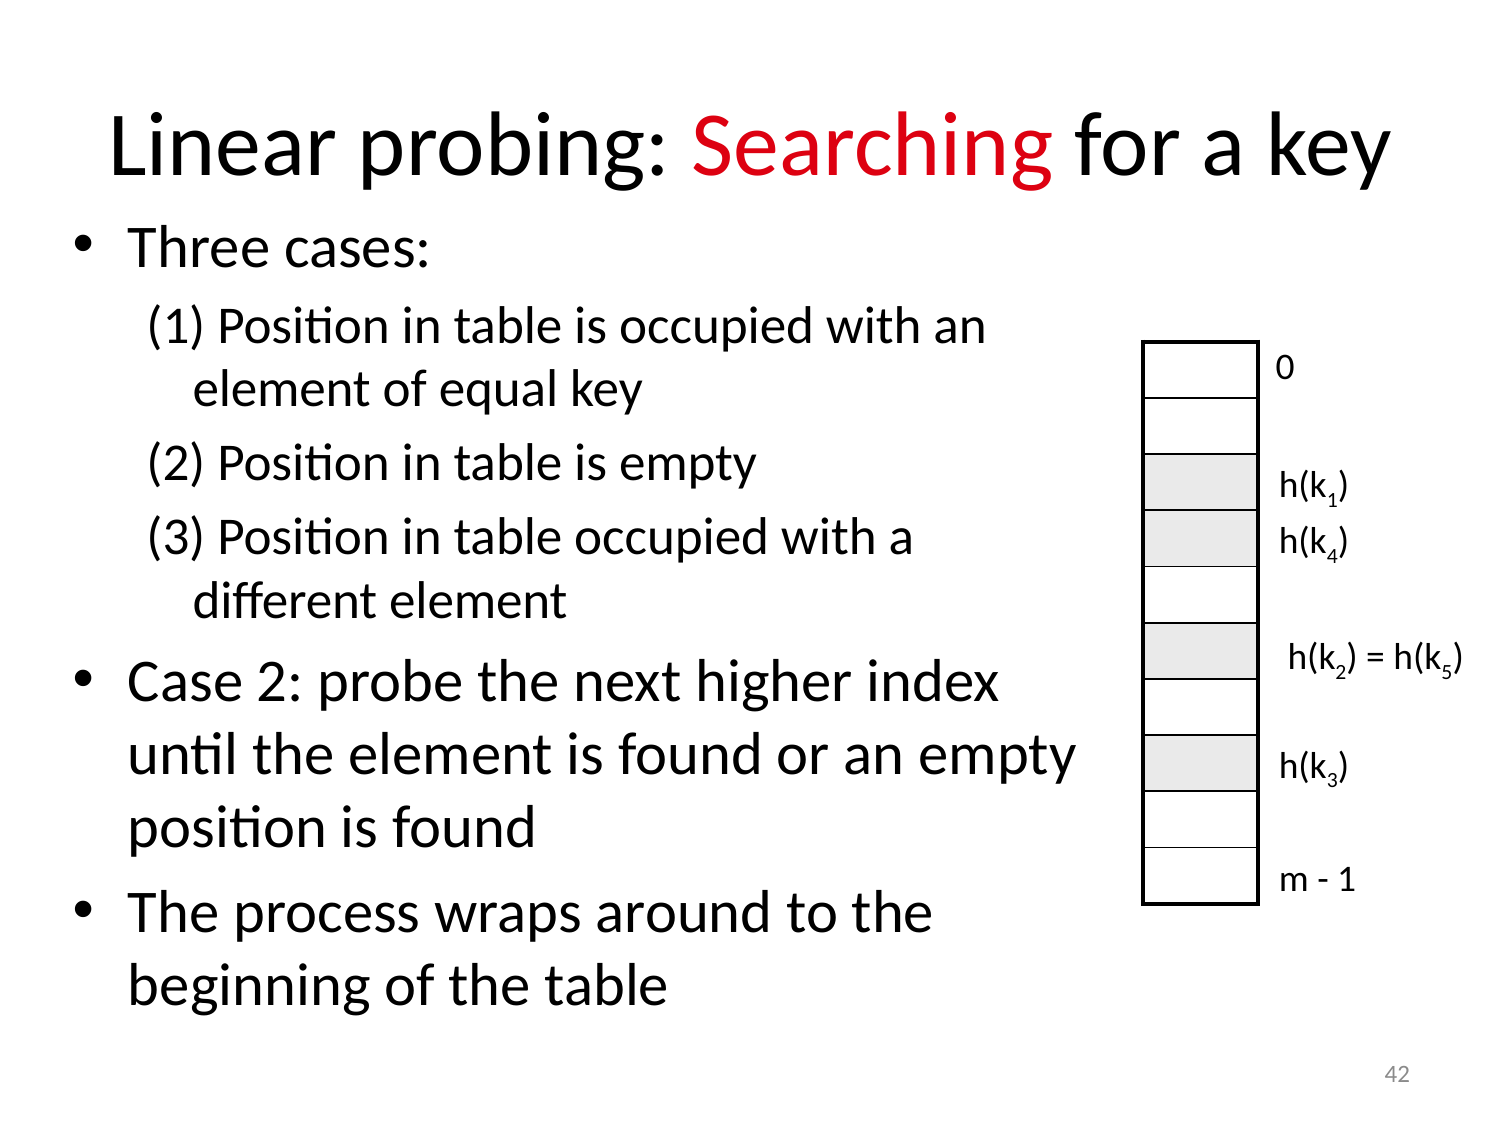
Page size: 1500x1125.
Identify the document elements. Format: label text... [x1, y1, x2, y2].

table_cell [1145, 680, 1256, 734]
text_box m - 1 [1264, 846, 1372, 907]
table_cell [1145, 567, 1256, 622]
title Linear probing: Searching for a key [75, 45, 1425, 233]
text_box h(k1) [1264, 452, 1365, 509]
text_box h(k3) [1264, 733, 1365, 800]
slide_number 42 [1074, 1042, 1425, 1103]
list Three cases: (1) Position in table is occupied with an element of equal key (2) Position in table is empty (3) Position in table occupied with a different element Case 2: probe the next higher index until the element is found or an empty position is found The process wraps around to the beginning of the table [57, 199, 1097, 1032]
table_cell [1145, 624, 1256, 678]
table_cell [1145, 792, 1256, 847]
table_cell [1145, 511, 1256, 566]
table_cell [1145, 736, 1256, 790]
table_header [1145, 344, 1256, 397]
table_cell [1145, 399, 1256, 453]
text_box 0 [1260, 334, 1310, 395]
table_cell [1145, 455, 1256, 509]
text_box h(k4) [1264, 509, 1365, 575]
text_box h(k2) = h(k5) [1272, 624, 1488, 691]
table_cell [1145, 848, 1256, 902]
